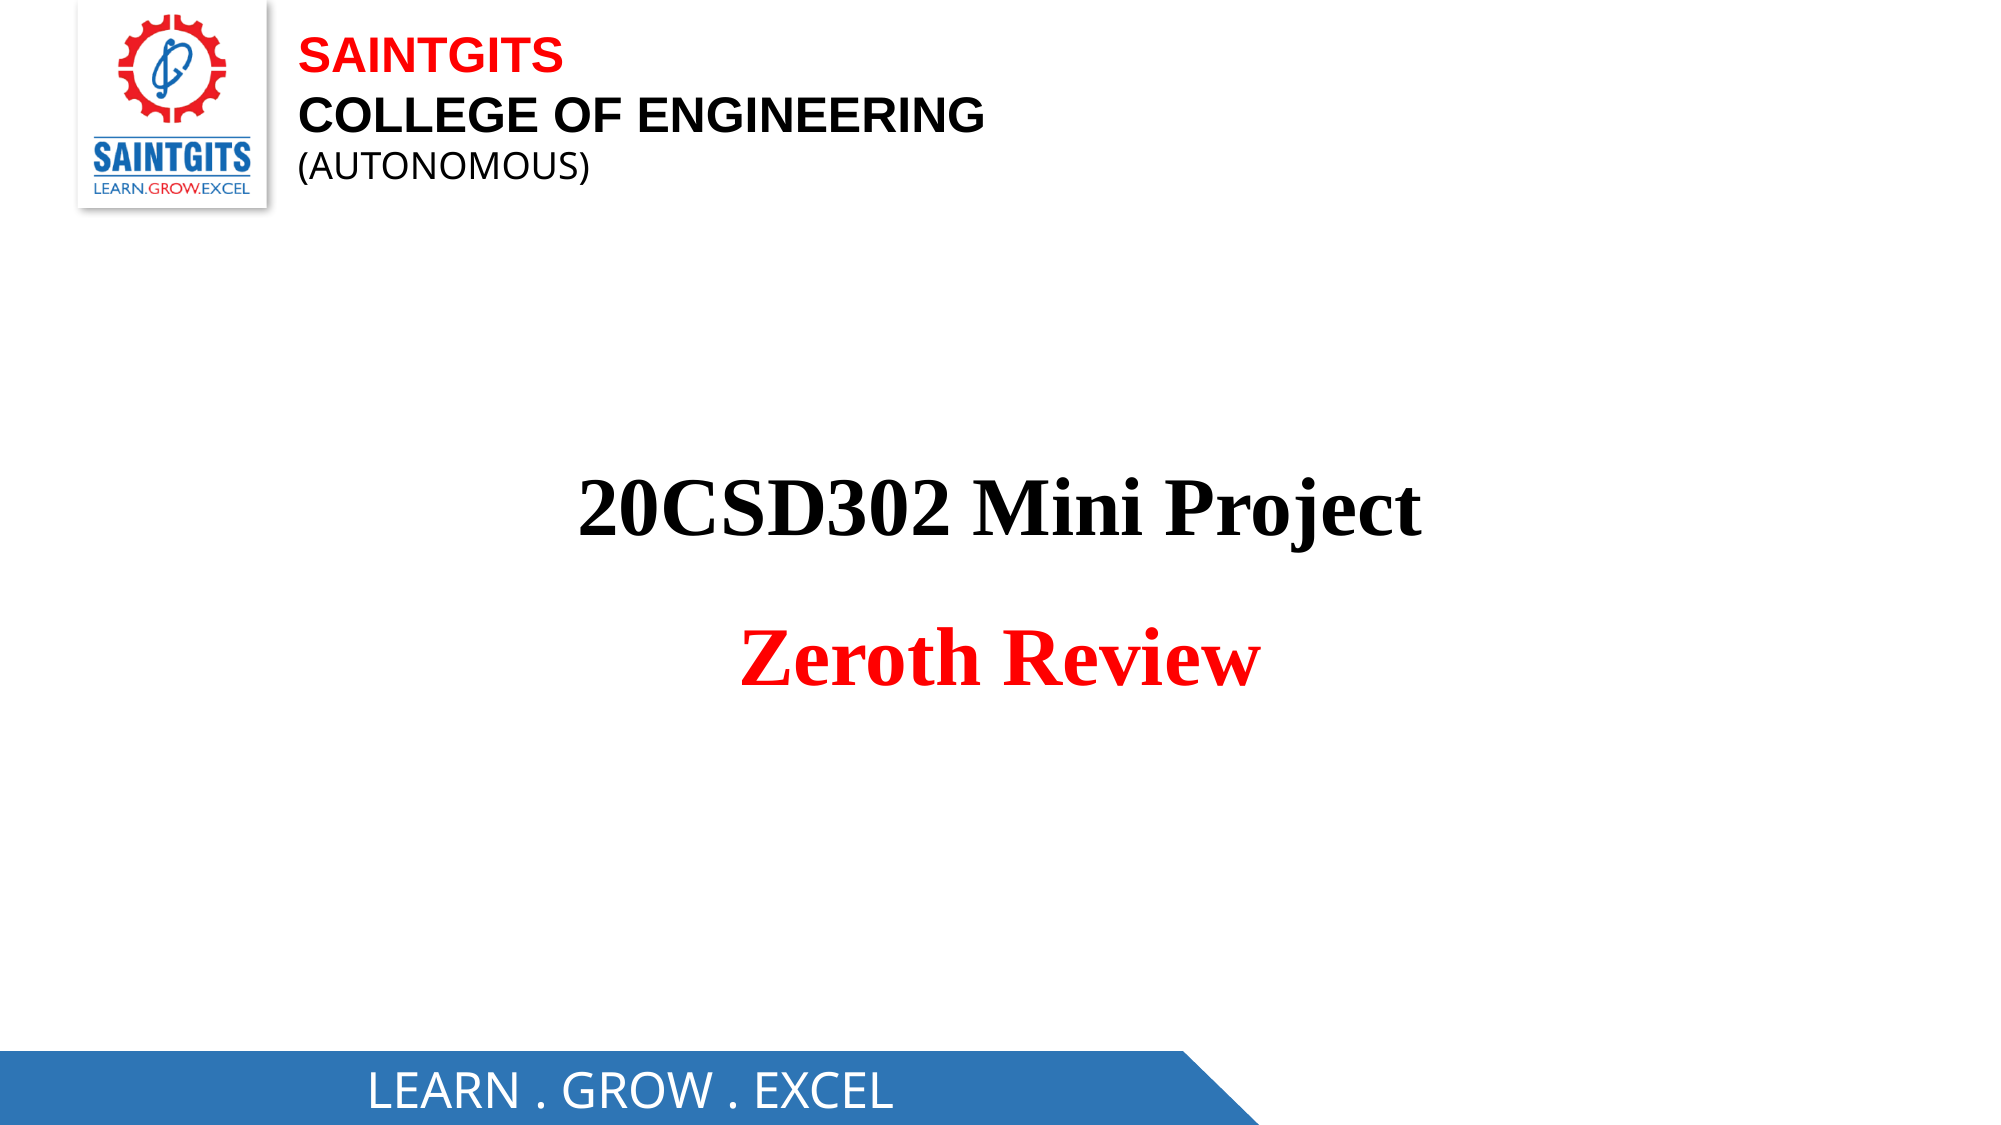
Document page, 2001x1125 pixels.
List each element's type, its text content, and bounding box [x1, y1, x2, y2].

title 20CSD302 Mini Project Zeroth Review [290, 414, 1710, 711]
text_box [77, 0, 267, 208]
picture [93, 14, 251, 194]
text_box LEARN . GROW . EXCEL [0, 1051, 1260, 1125]
text_box SAINTGITS COLLEGE OF ENGINEERING (AUTONOMOUS) [282, 14, 1415, 195]
